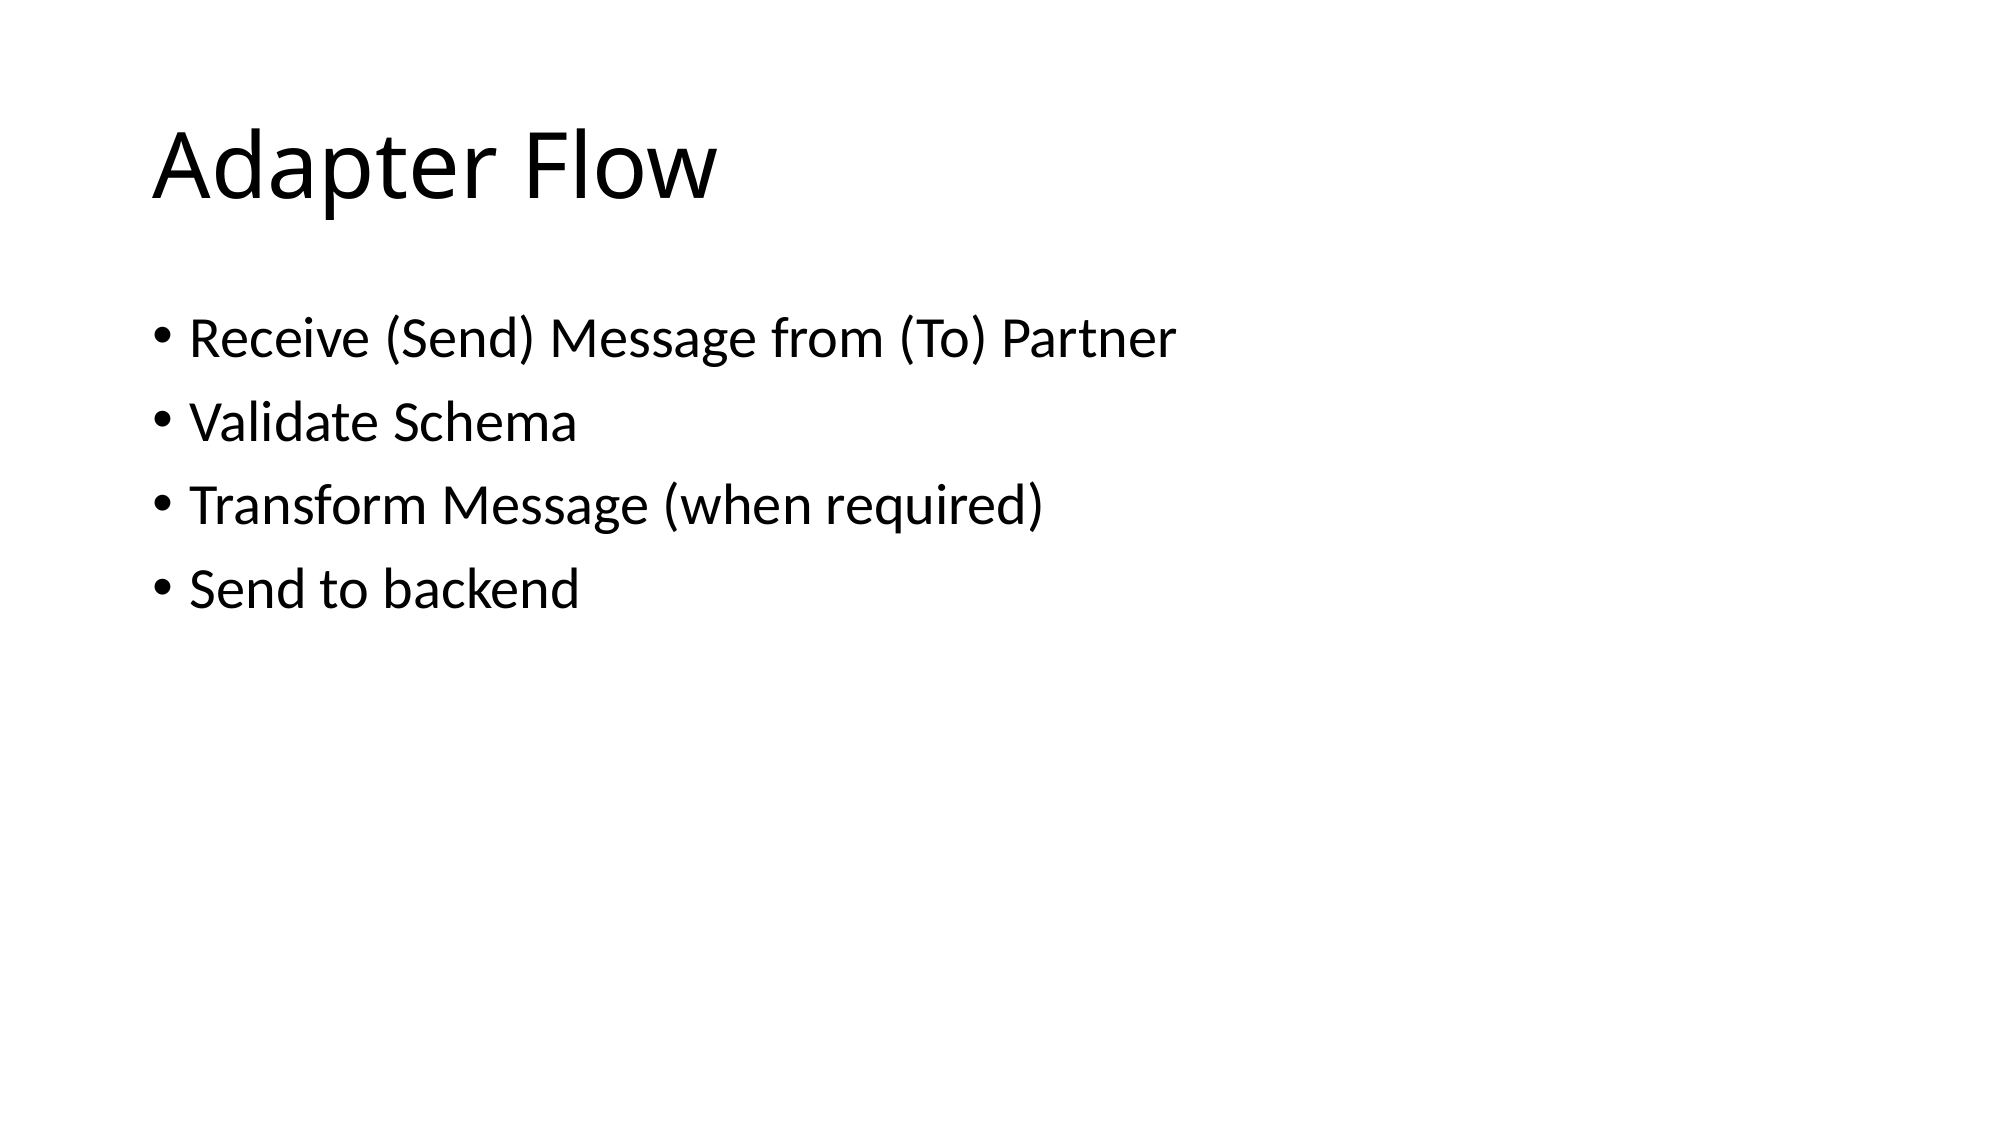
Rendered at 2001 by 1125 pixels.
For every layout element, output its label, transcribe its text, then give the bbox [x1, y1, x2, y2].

list Receive (Send) Message from (To) Partner Validate Schema Transform Message (when required) Send to backend [137, 299, 1863, 1014]
title Adapter Flow [137, 59, 1863, 278]
